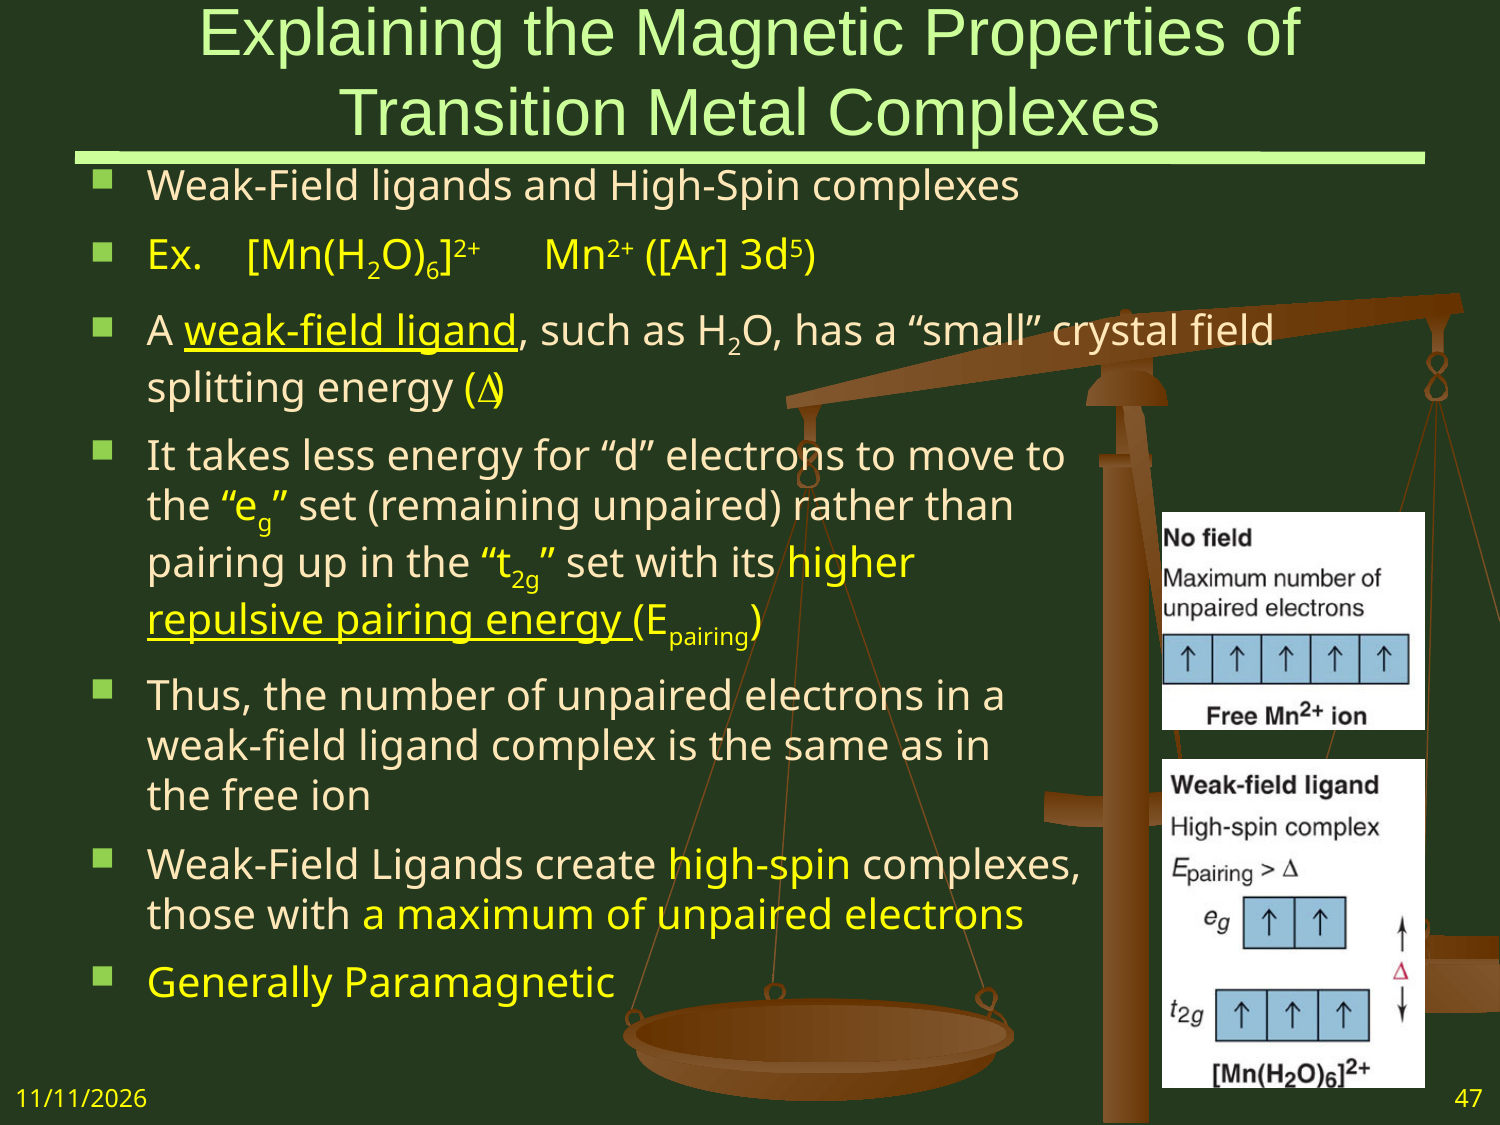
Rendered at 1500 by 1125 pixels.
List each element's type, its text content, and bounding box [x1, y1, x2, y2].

slide_number 47 [1437, 1074, 1500, 1125]
list Weak-Field ligands and High-Spin complexes Ex. [Mn(H2O)6]2+ Mn2+ ([Ar] 3d5) A weak-field ligand, such as H2O, has a “small” crystal field splitting energy () It takes less energy for “d” electrons to move to the “eg” set (remaining unpaired) rather than pairing up in the “t2g” set with its higher repulsive pairing energy (Epairing) Thus, the number of unpaired electrons in a weak-field ligand complex is the same as in the free ion Weak-Field Ligands create high-spin complexes, those with a maximum of unpaired electrons Generally Paramagnetic [74, 151, 1426, 1051]
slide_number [0, 1074, 163, 1125]
picture [1162, 512, 1426, 730]
picture [1162, 759, 1426, 1088]
title Explaining the Magnetic Properties of Transition Metal Complexes [74, 0, 1426, 138]
